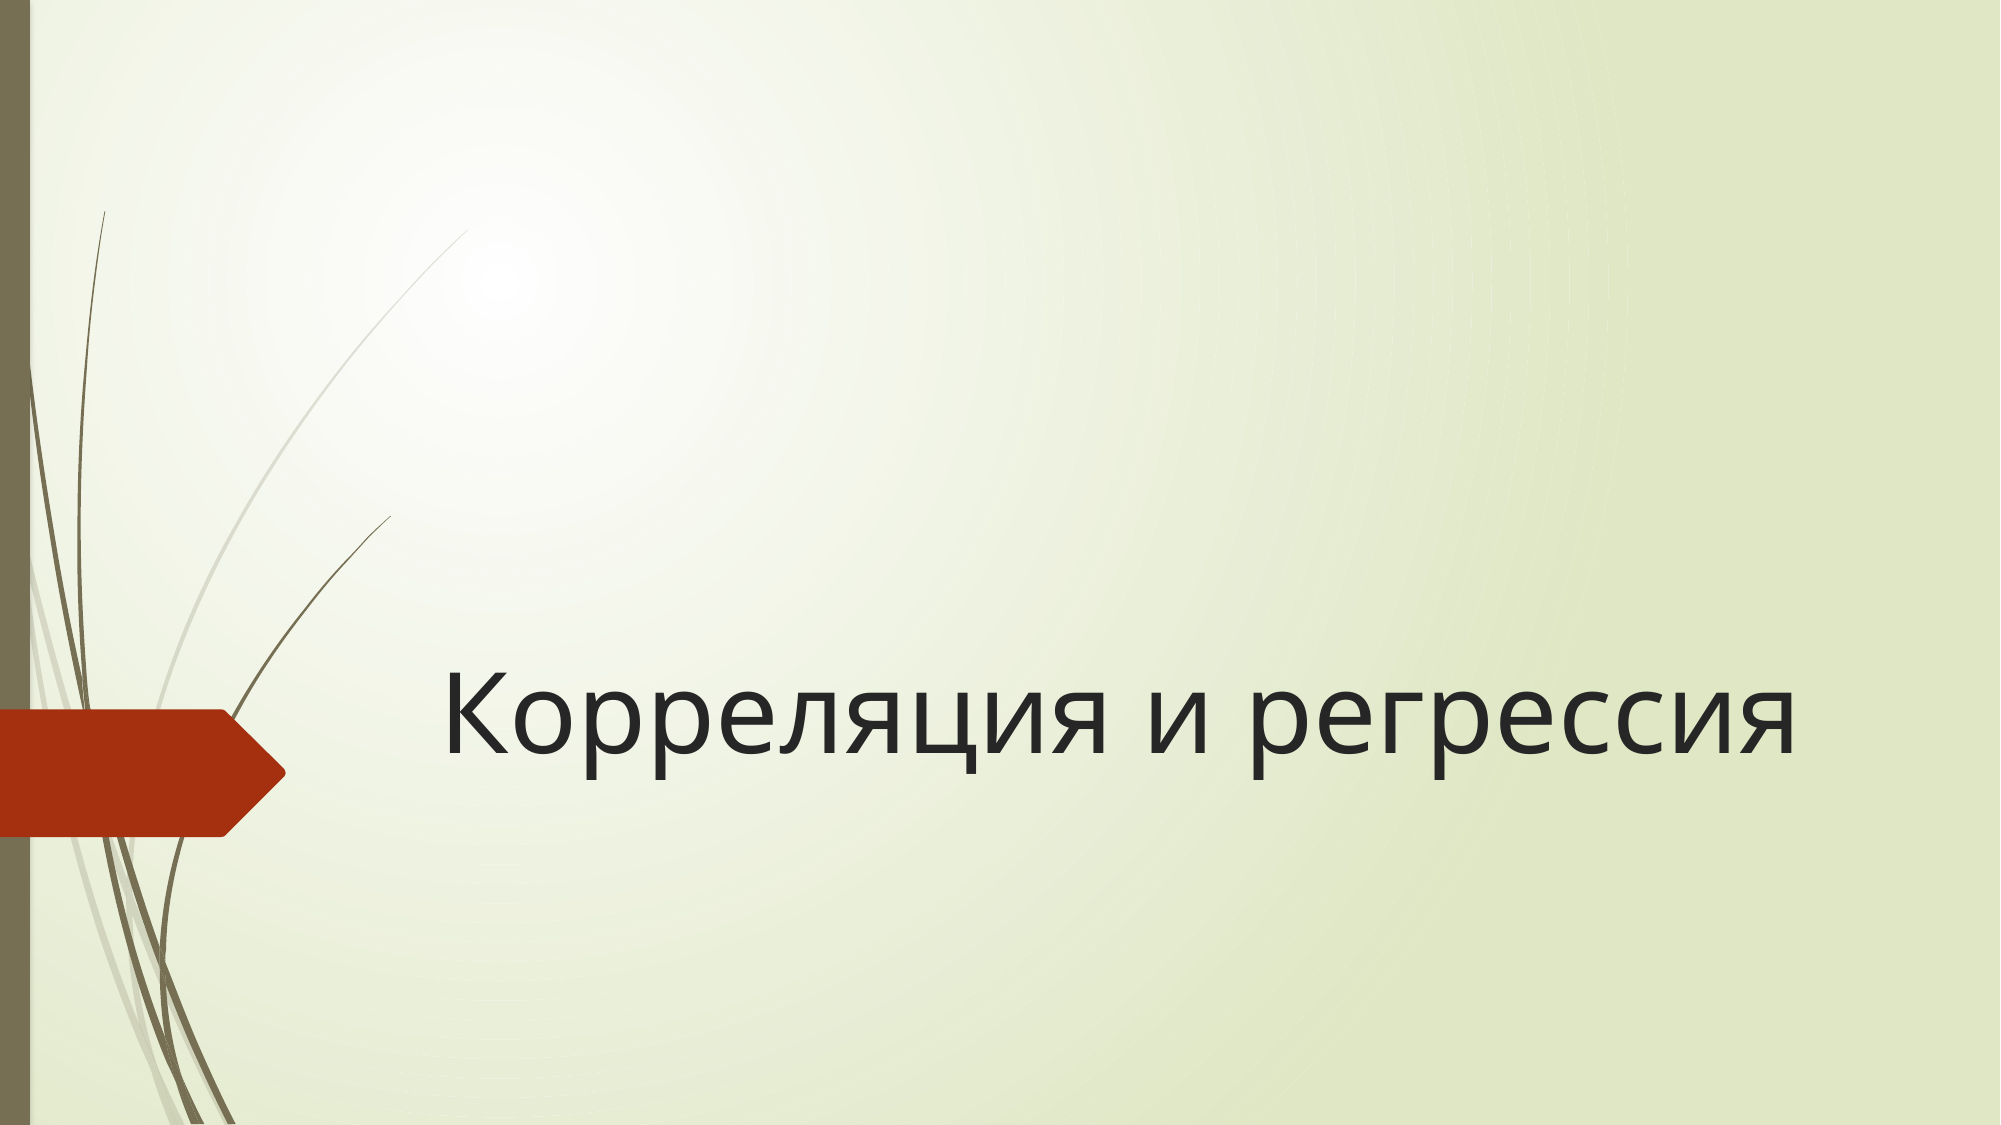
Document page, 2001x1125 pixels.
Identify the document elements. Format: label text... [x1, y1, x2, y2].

title Корреляция и регрессия [424, 412, 1888, 784]
